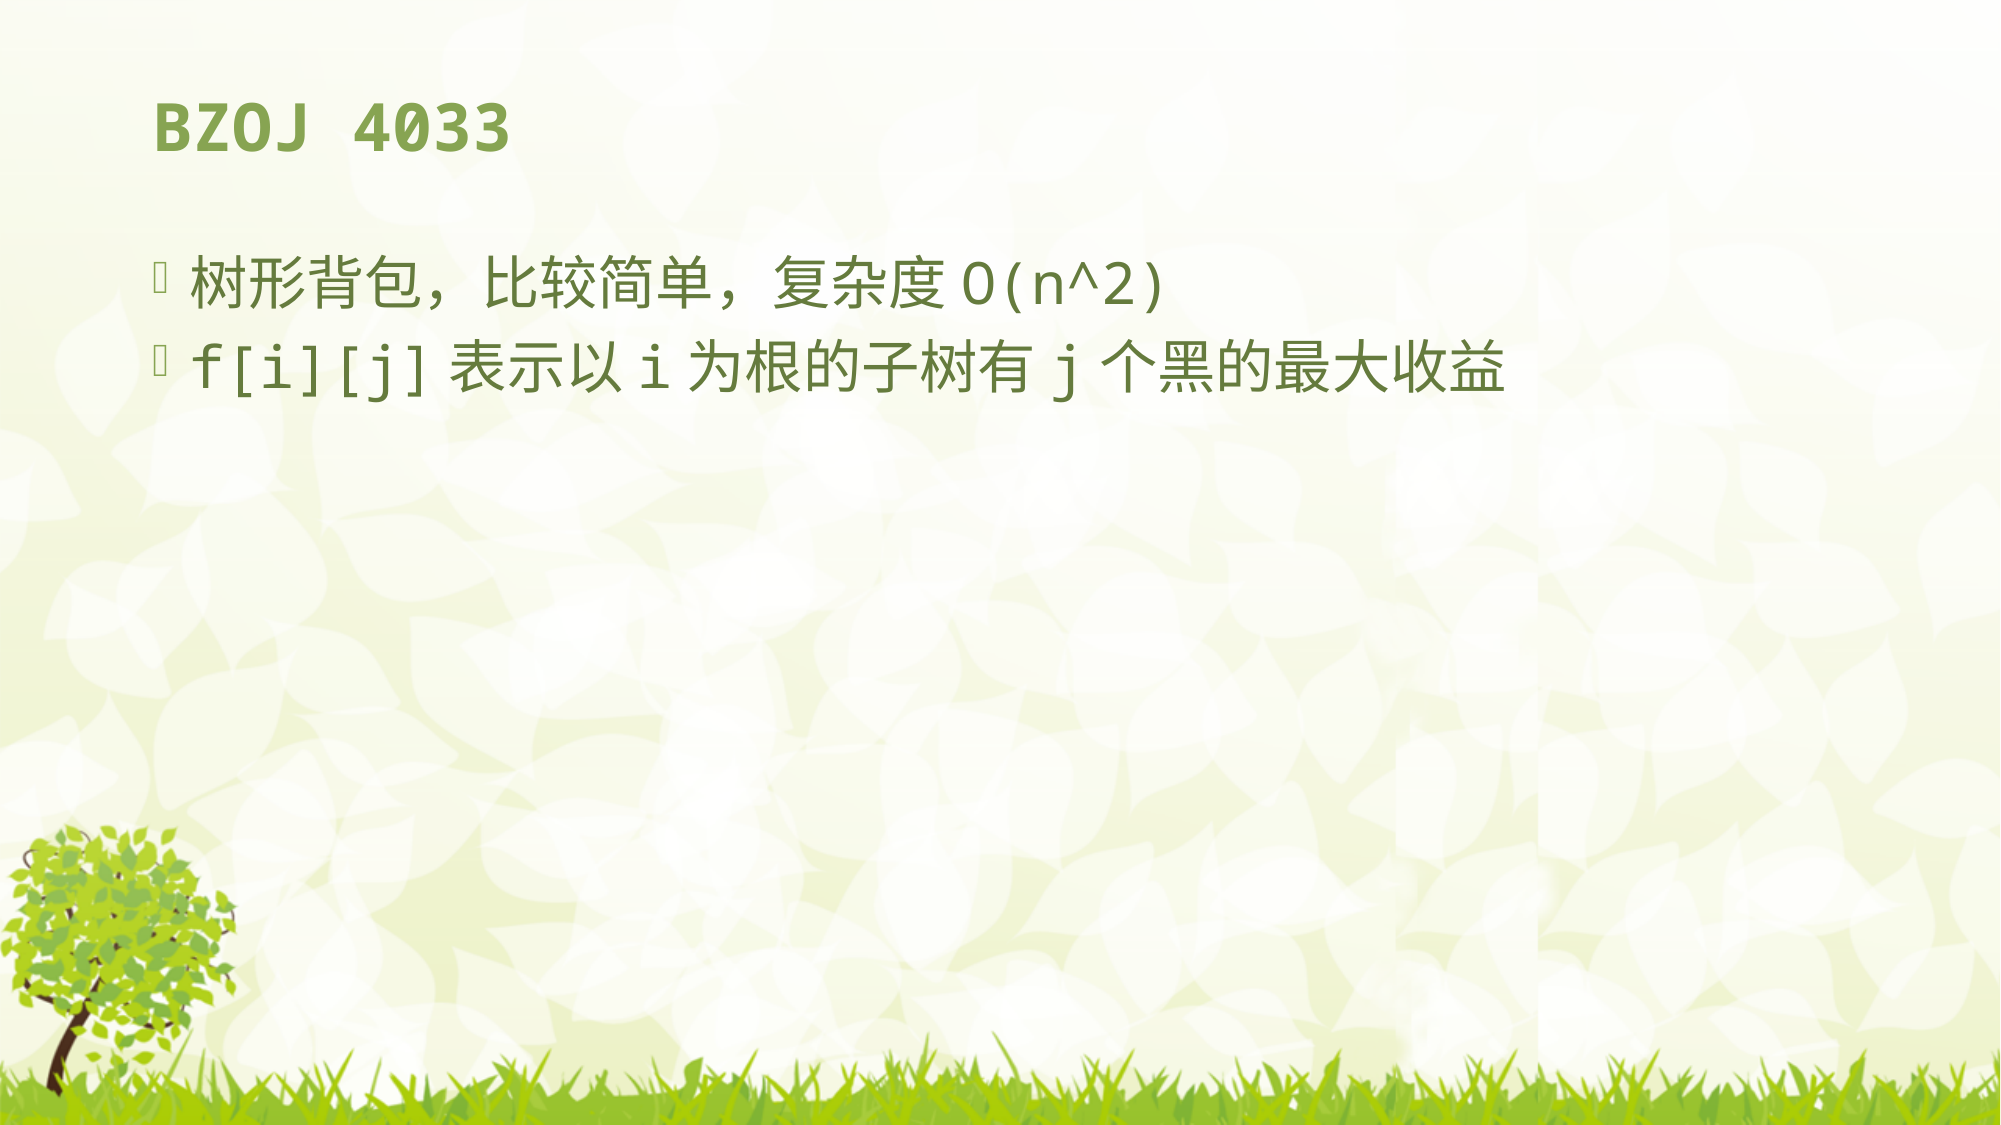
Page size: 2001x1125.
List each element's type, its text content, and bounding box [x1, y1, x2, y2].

list 树形背包，比较简单，复杂度O(n^2) f[i][j]表示以i为根的子树有j个黑的最大收益 [137, 246, 1863, 815]
title BZOJ 4033 [137, 59, 1863, 200]
picture [0, 0, 2001, 1125]
